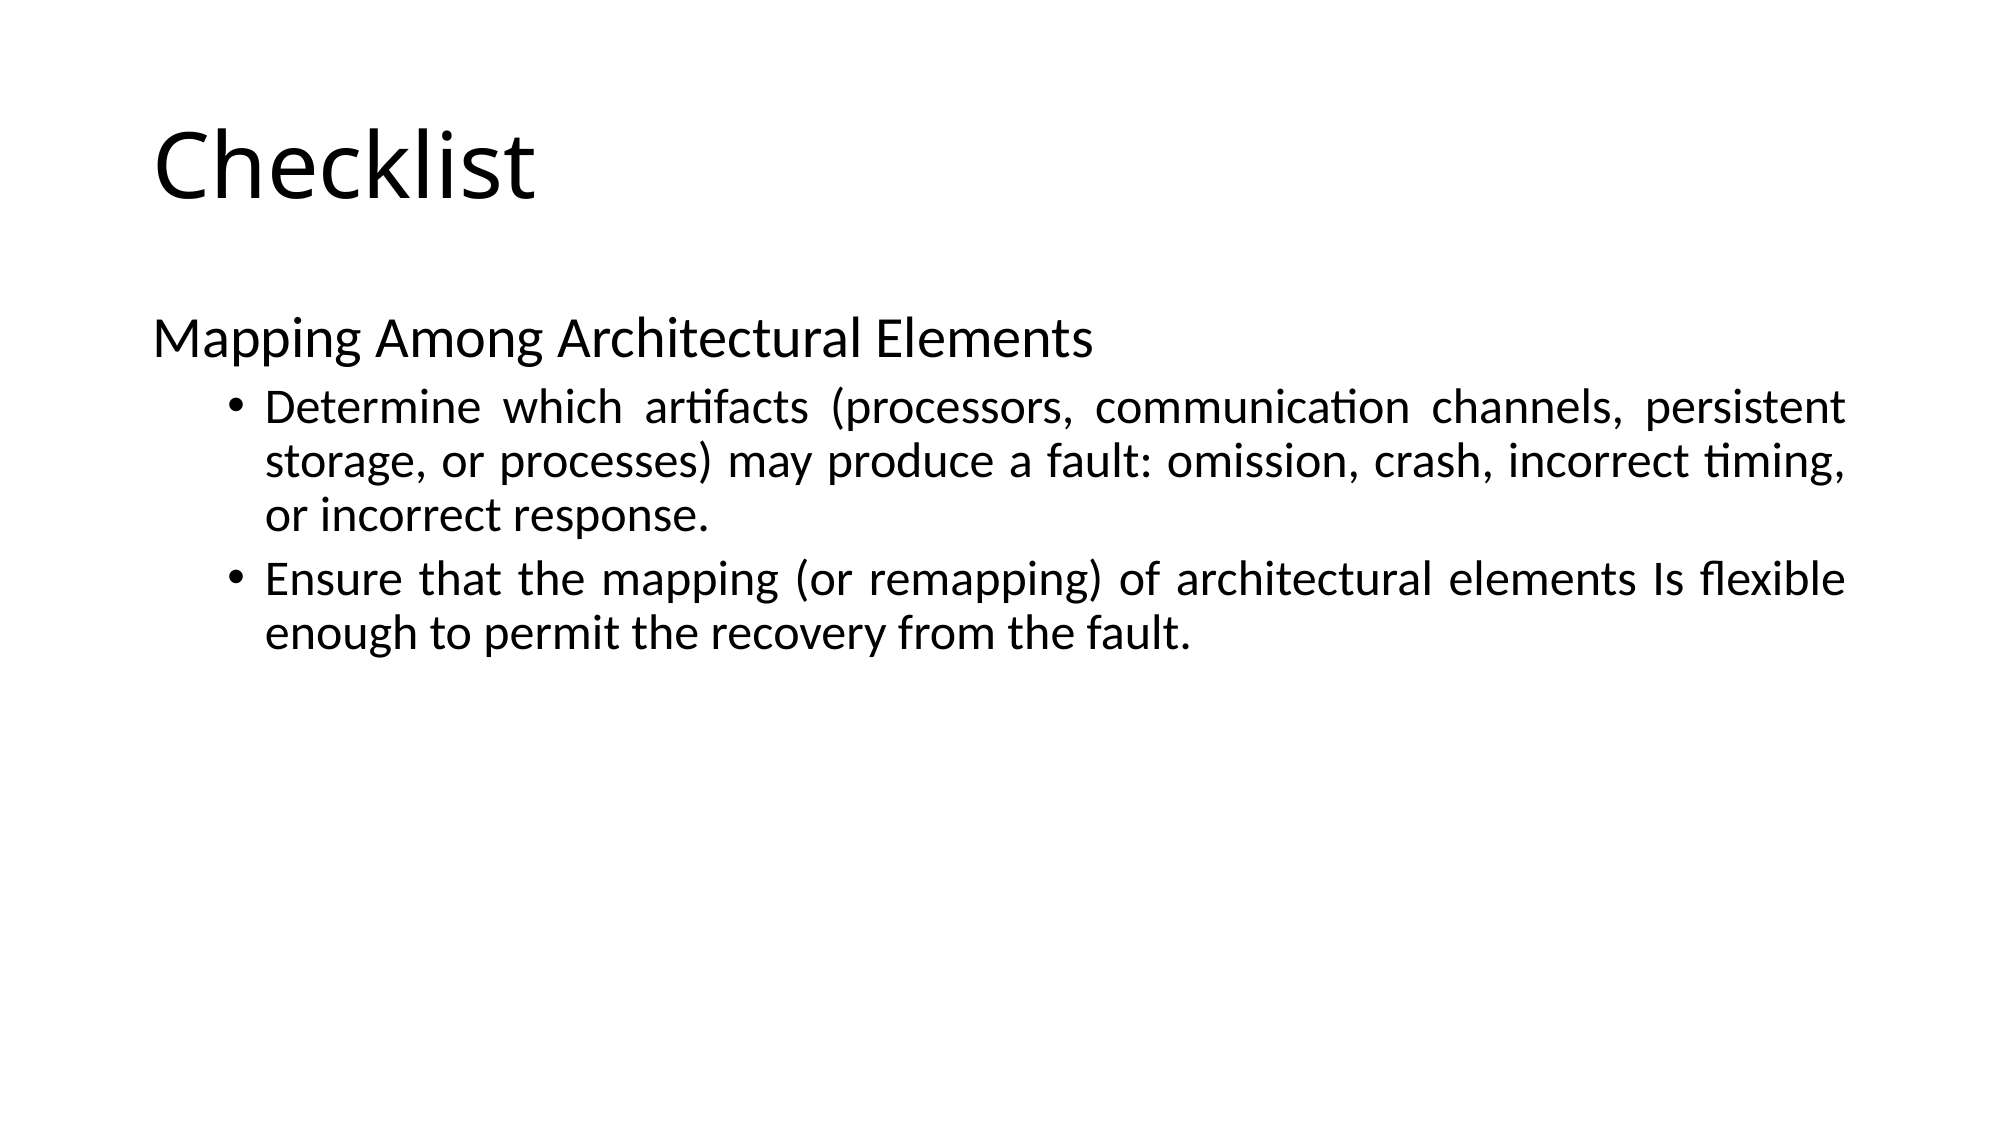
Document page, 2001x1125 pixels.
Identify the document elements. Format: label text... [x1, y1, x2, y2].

list Mapping Among Architectural Elements Determine which artifacts (processors, communication channels, persistent storage, or processes) may produce a fault: omission, crash, incorrect timing, or incorrect response. Ensure that the mapping (or remapping) of architectural elements Is flexible enough to permit the recovery from the fault. [137, 299, 1863, 1014]
title Checklist [137, 59, 1863, 278]
